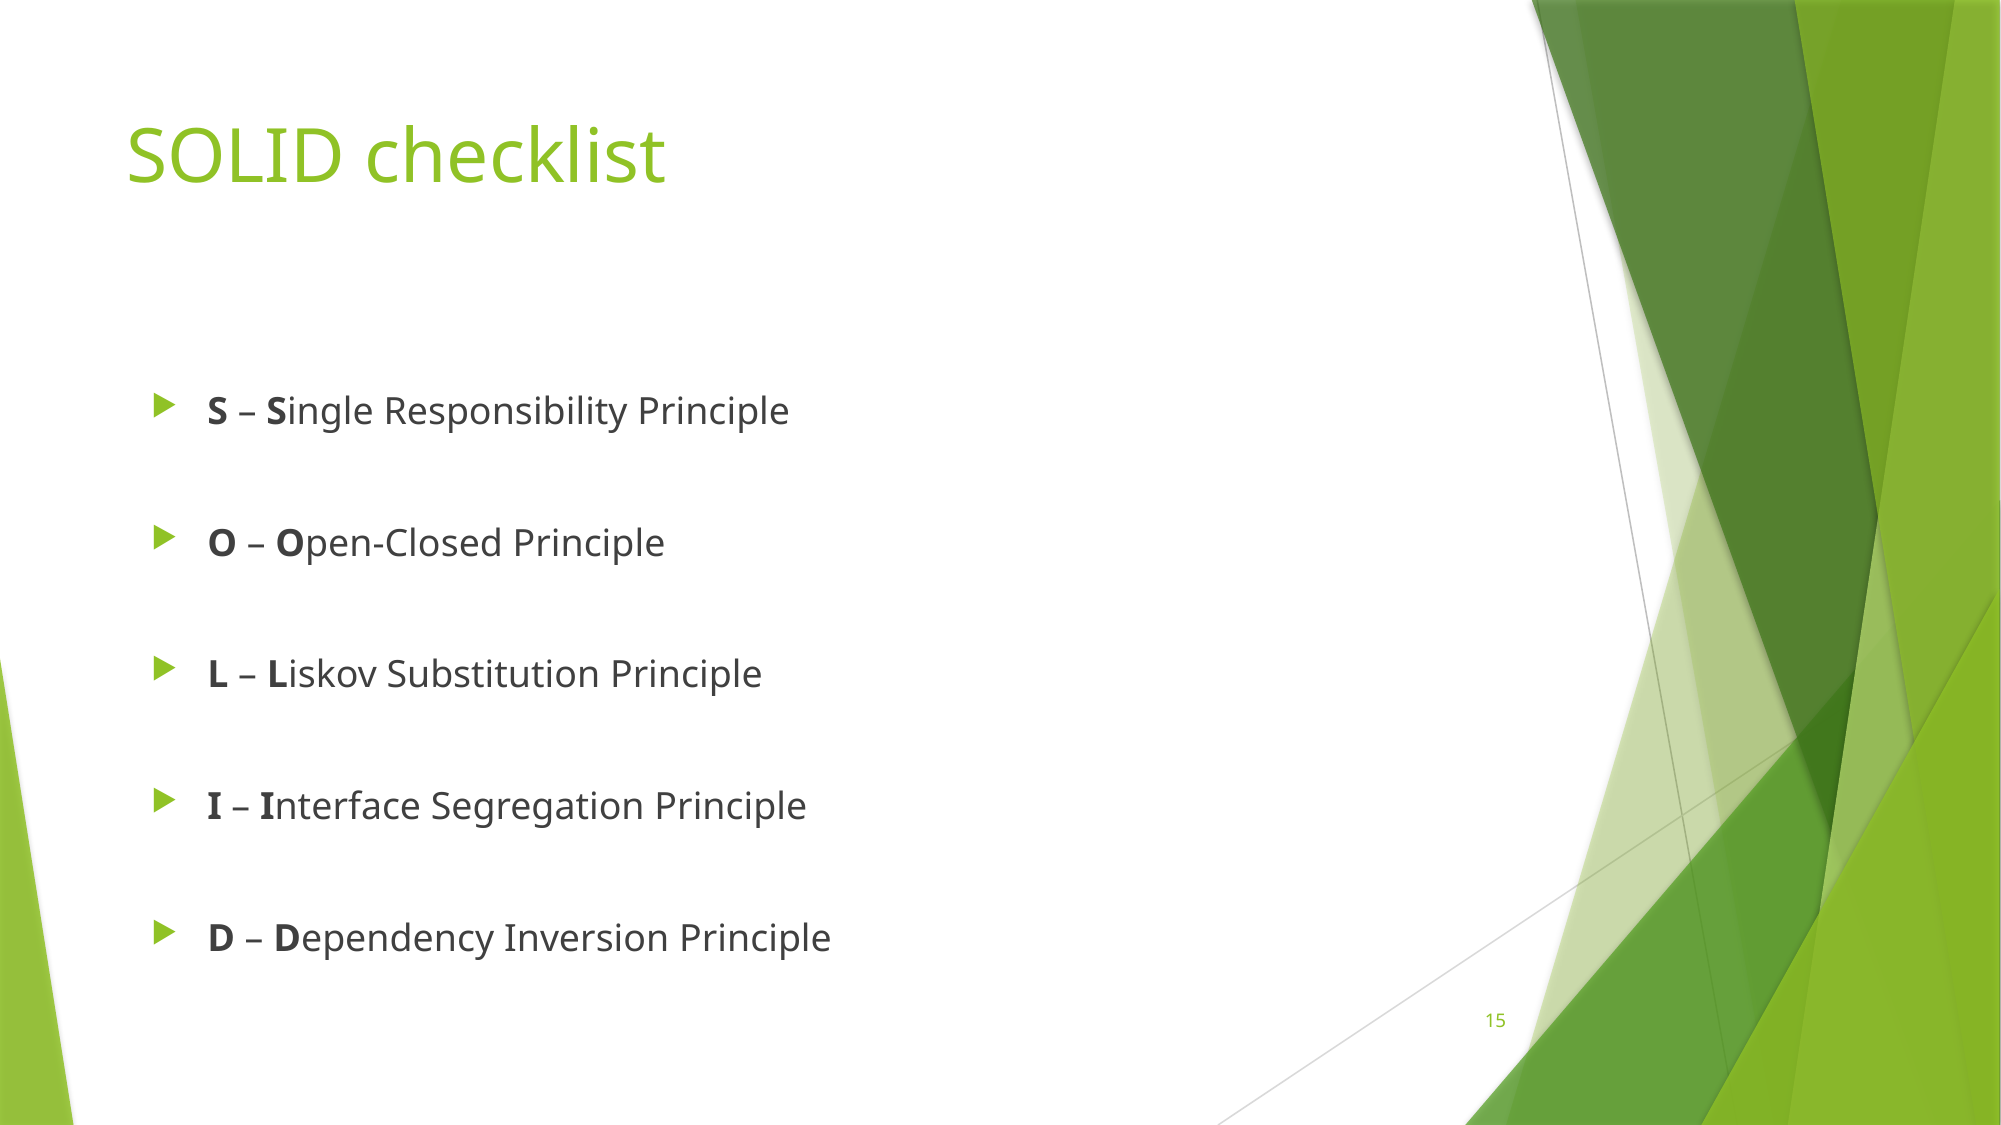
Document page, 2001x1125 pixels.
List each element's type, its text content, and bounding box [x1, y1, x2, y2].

slide_number 15 [1409, 1016, 1522, 1051]
text_box S – Single Responsibility Principle O – Open-Closed Principle L – Liskov Substitution Principle I – Interface Segregation Principle D – Dependency Inversion Principle [136, 379, 1547, 1016]
title SOLID checklist [111, 99, 1522, 317]
